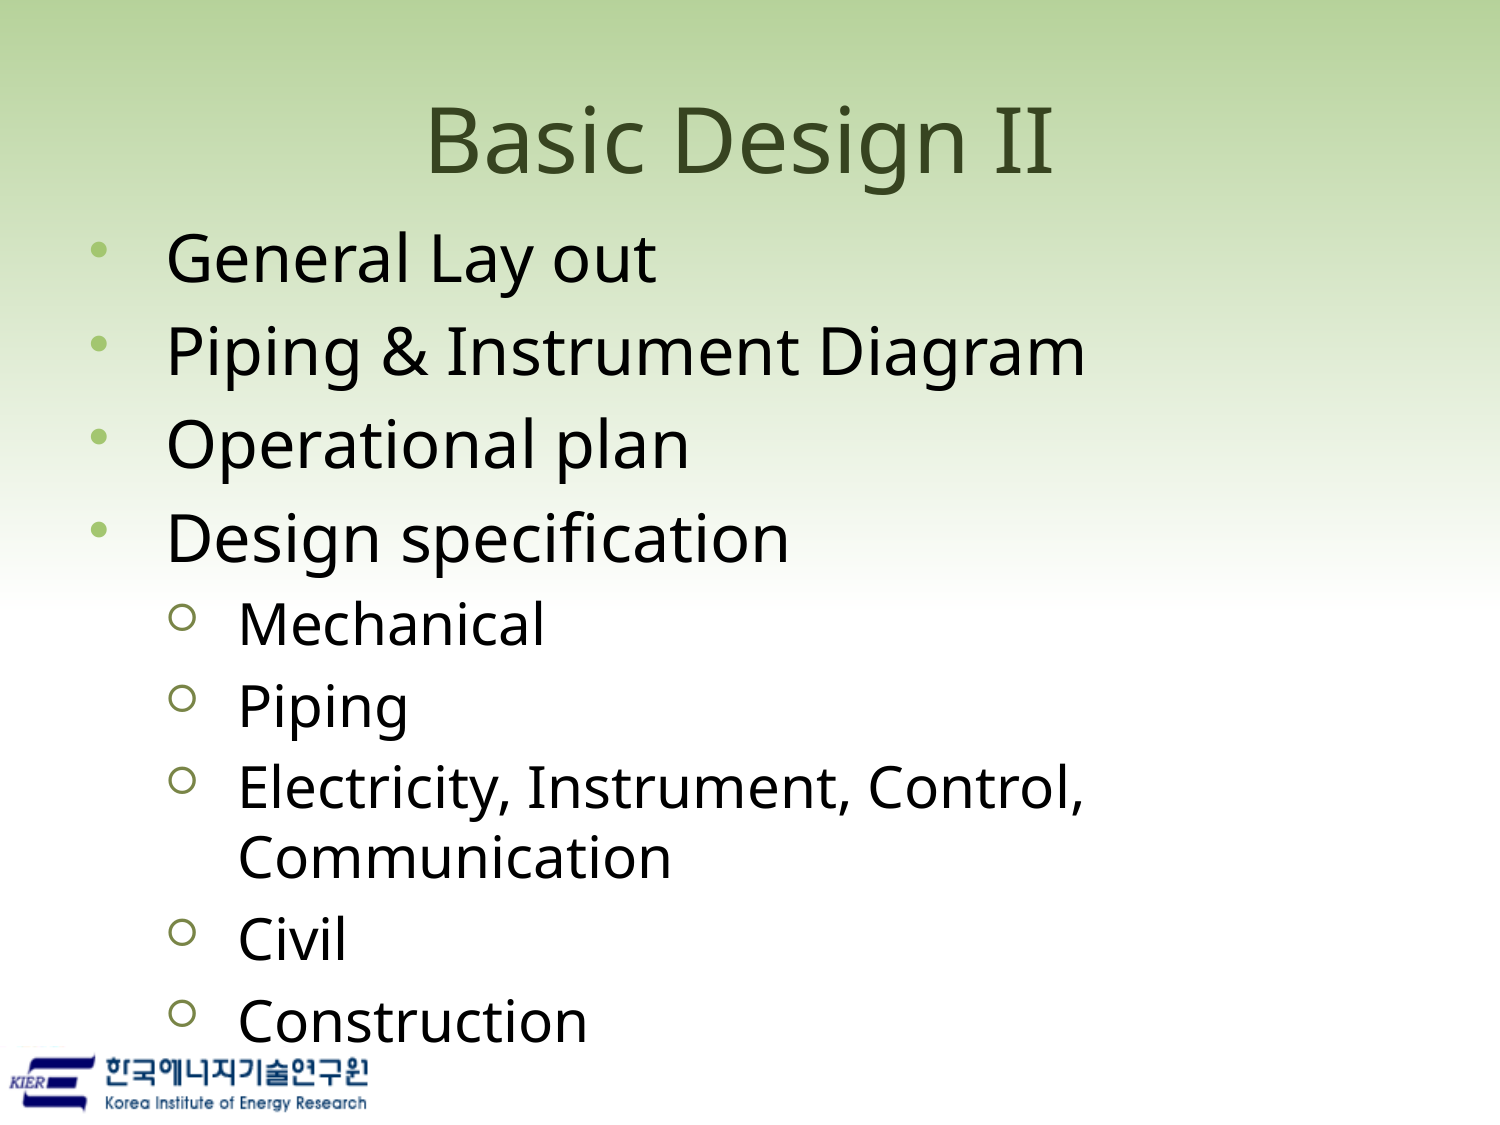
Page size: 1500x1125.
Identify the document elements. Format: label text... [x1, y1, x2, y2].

picture [0, 1046, 374, 1125]
title Basic Design II [76, 42, 1427, 208]
list General Lay out Piping & Instrument Diagram Operational plan Design specification Mechanical Piping Electricity, Instrument, Control, Communication Civil Construction [76, 208, 1427, 1071]
